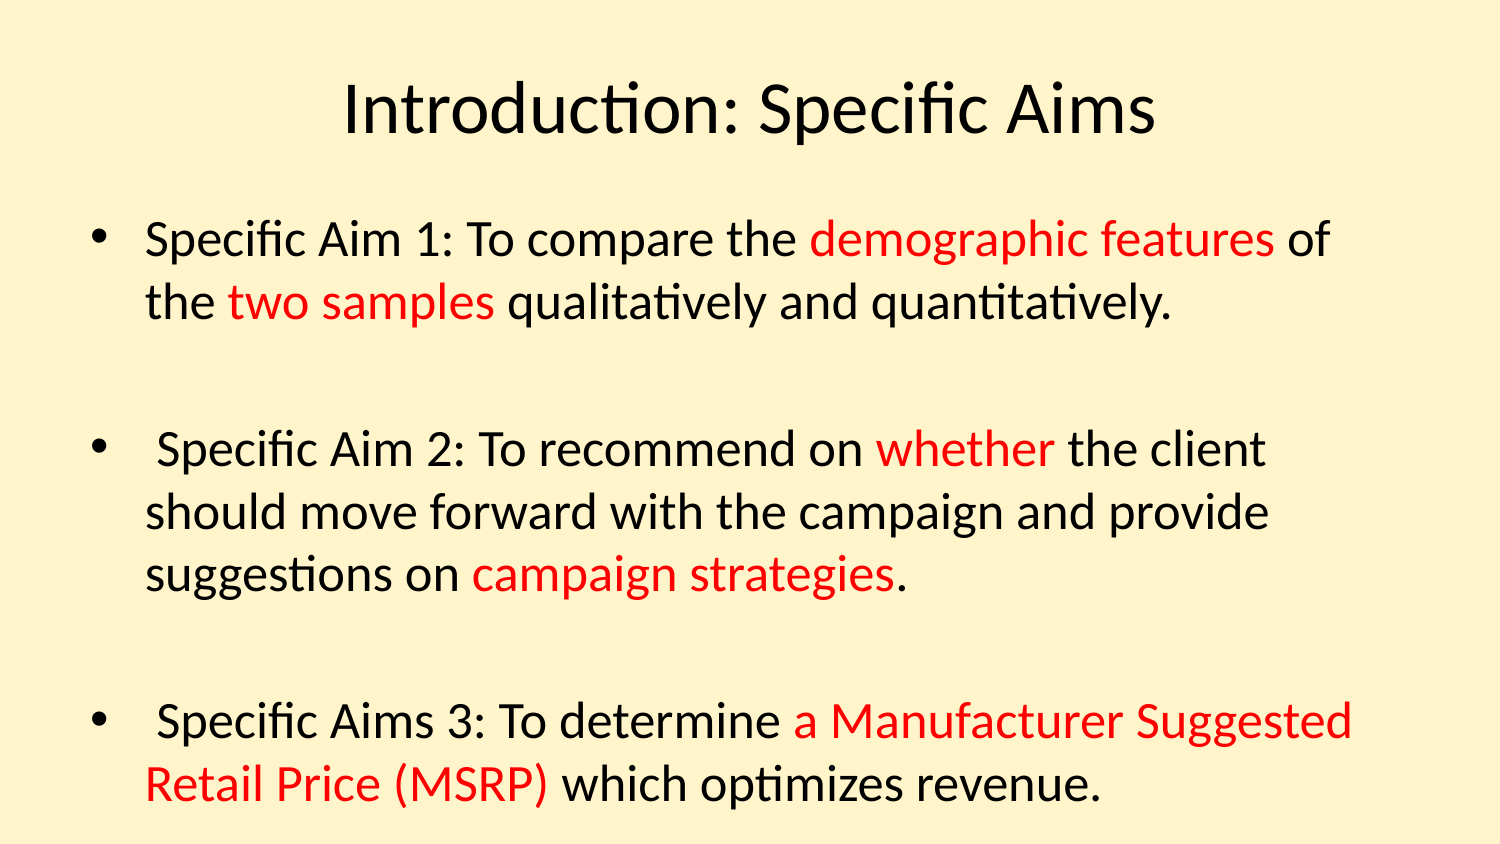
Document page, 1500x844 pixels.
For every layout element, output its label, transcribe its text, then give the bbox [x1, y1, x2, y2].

list Specific Aim 1: To compare the demographic features of the two samples qualitatively and quantitatively. Specific Aim 2: To recommend on whether the client should move forward with the campaign and provide suggestions on campaign strategies. Specific Aims 3: To determine a Manufacturer Suggested Retail Price (MSRP) which optimizes revenue. [75, 196, 1425, 824]
title Introduction: Specific Aims [75, 33, 1425, 175]
